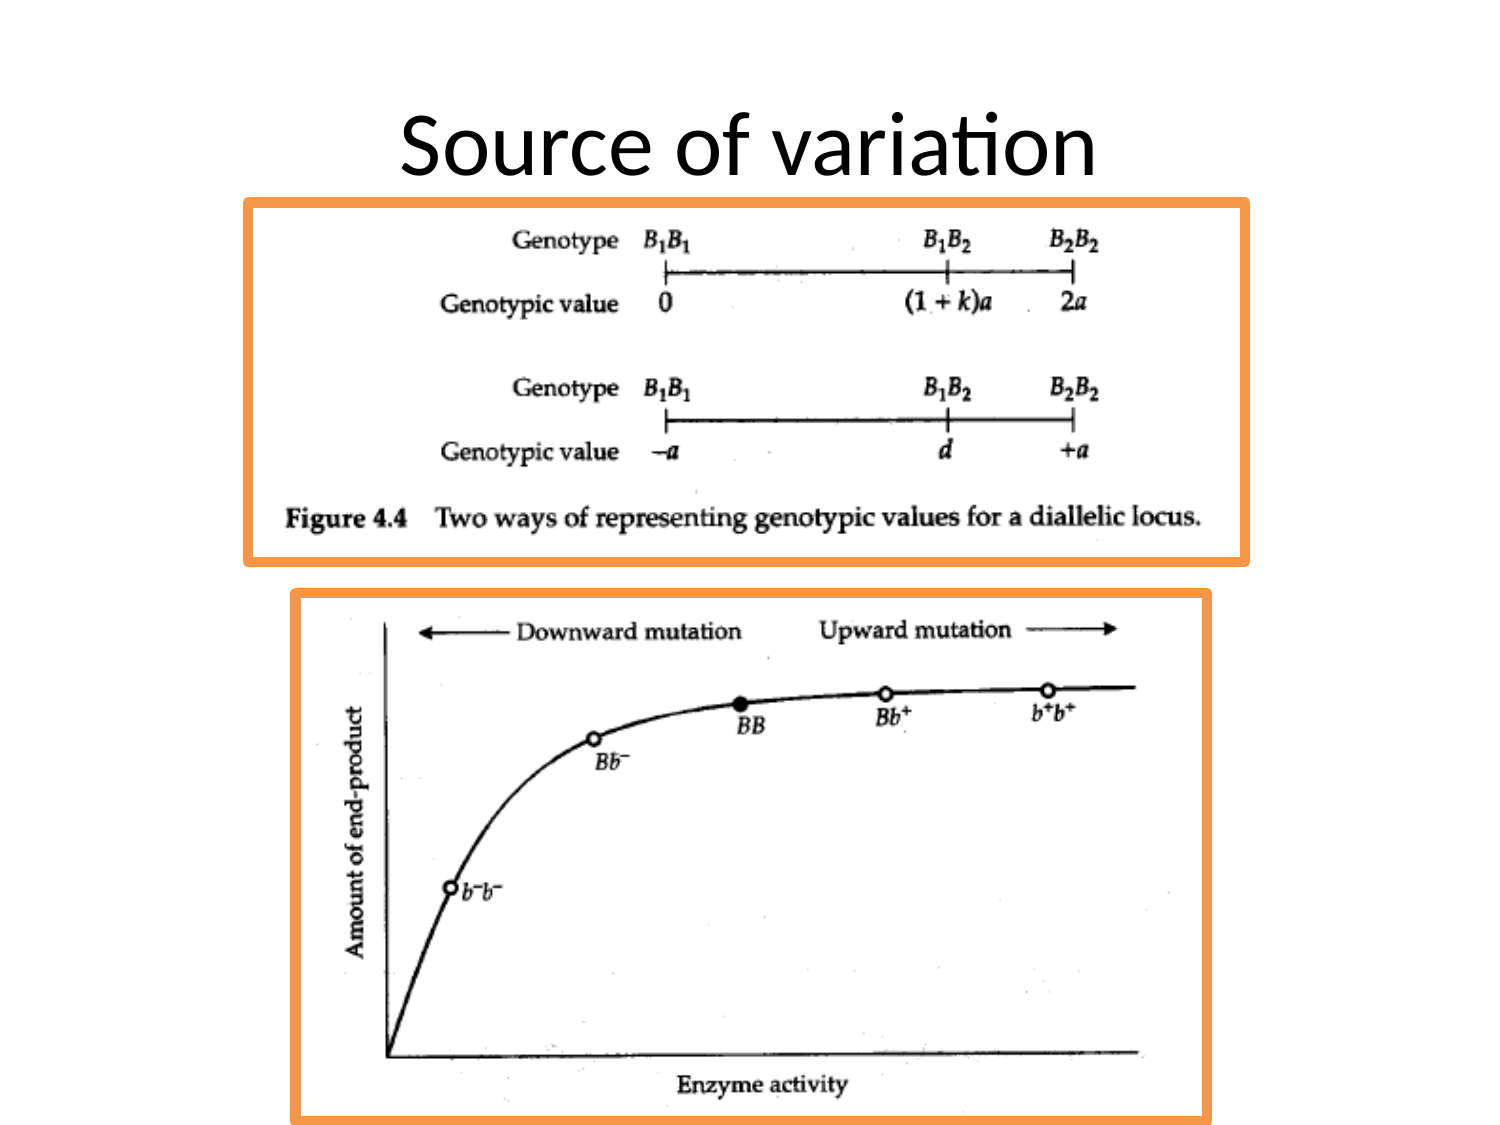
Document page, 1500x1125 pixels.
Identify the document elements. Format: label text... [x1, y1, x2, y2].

picture [252, 207, 1241, 558]
title Source of variation [75, 45, 1425, 233]
picture [300, 598, 1203, 1117]
